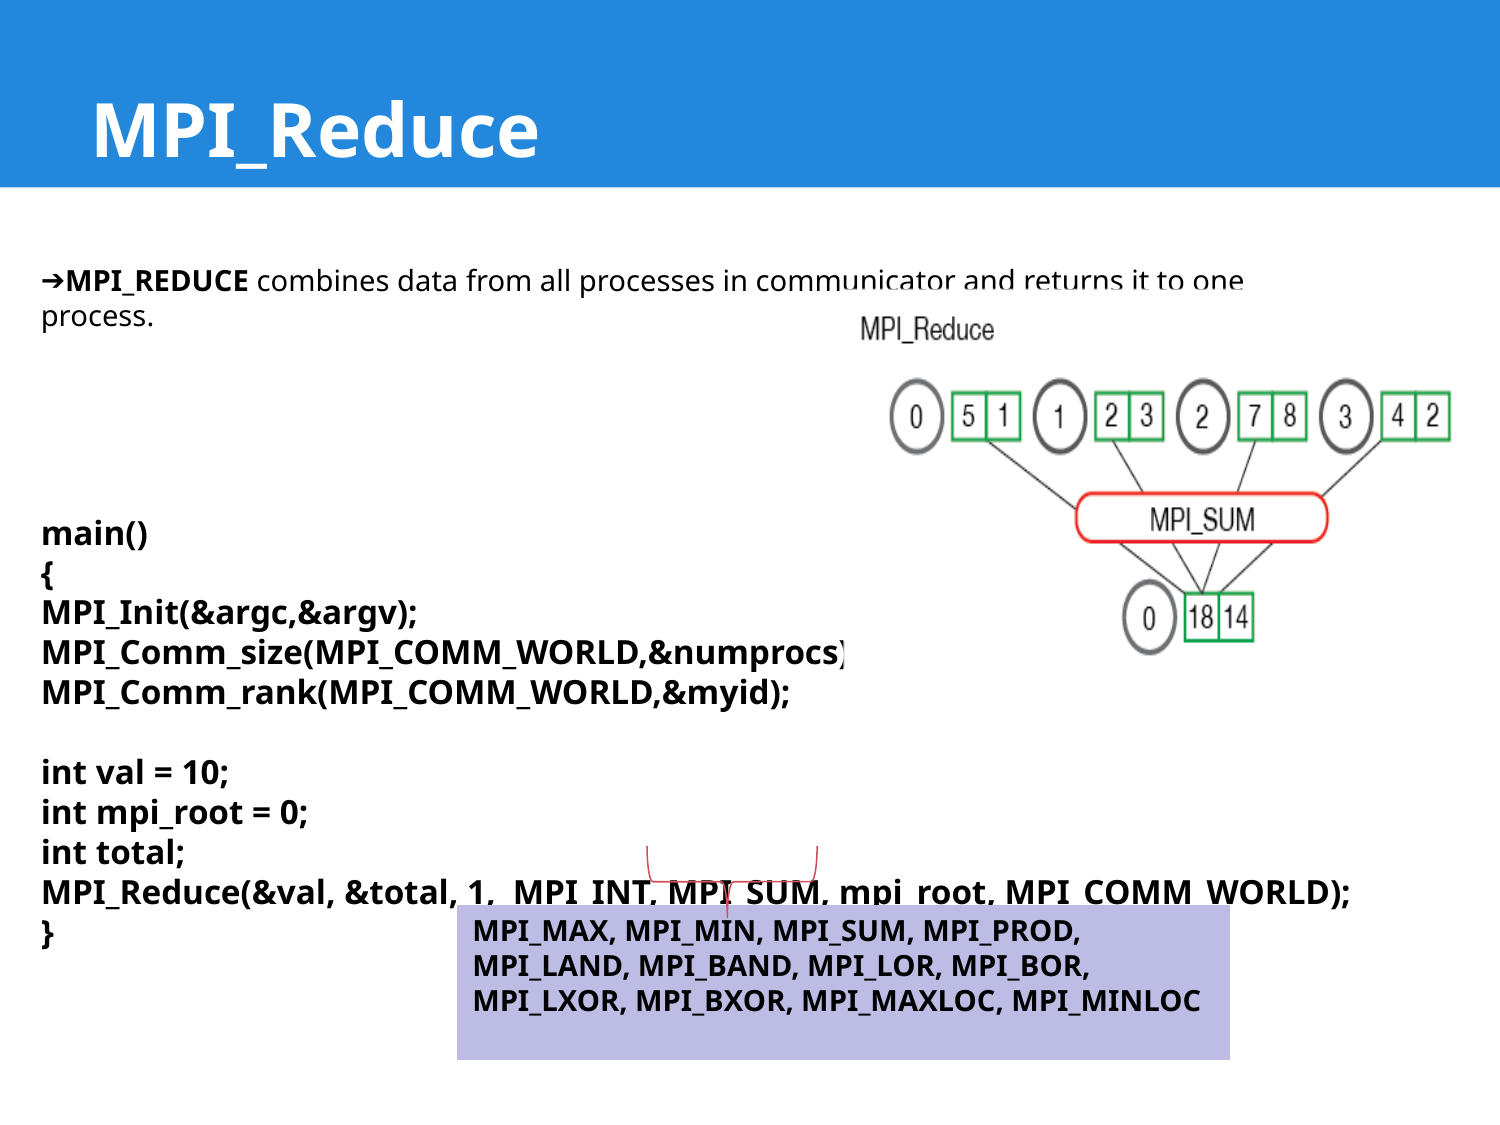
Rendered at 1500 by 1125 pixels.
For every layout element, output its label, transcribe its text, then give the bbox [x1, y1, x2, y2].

text_box MPI_MAX, MPI_MIN, MPI_SUM, MPI_PROD, MPI_LAND, MPI_BAND, MPI_LOR, MPI_BOR, MPI_LXOR, MPI_BXOR, MPI_MAXLOC, MPI_MINLOC [457, 905, 1230, 1060]
list MPI_REDUCE combines data from all processes in communicator and returns it to one process. main() { MPI_Init(&argc,&argv); MPI_Comm_size(MPI_COMM_WORLD,&numprocs); MPI_Comm_rank(MPI_COMM_WORLD,&myid); int val = 10; int mpi_root = 0; int total; MPI_Reduce(&val, &total, 1, MPI_INT, MPI_SUM, mpi_root, MPI_COMM_WORLD); } [25, 246, 1376, 1062]
text_box [646, 845, 818, 919]
title MPI_Reduce [75, 45, 1425, 188]
picture [843, 287, 1500, 688]
